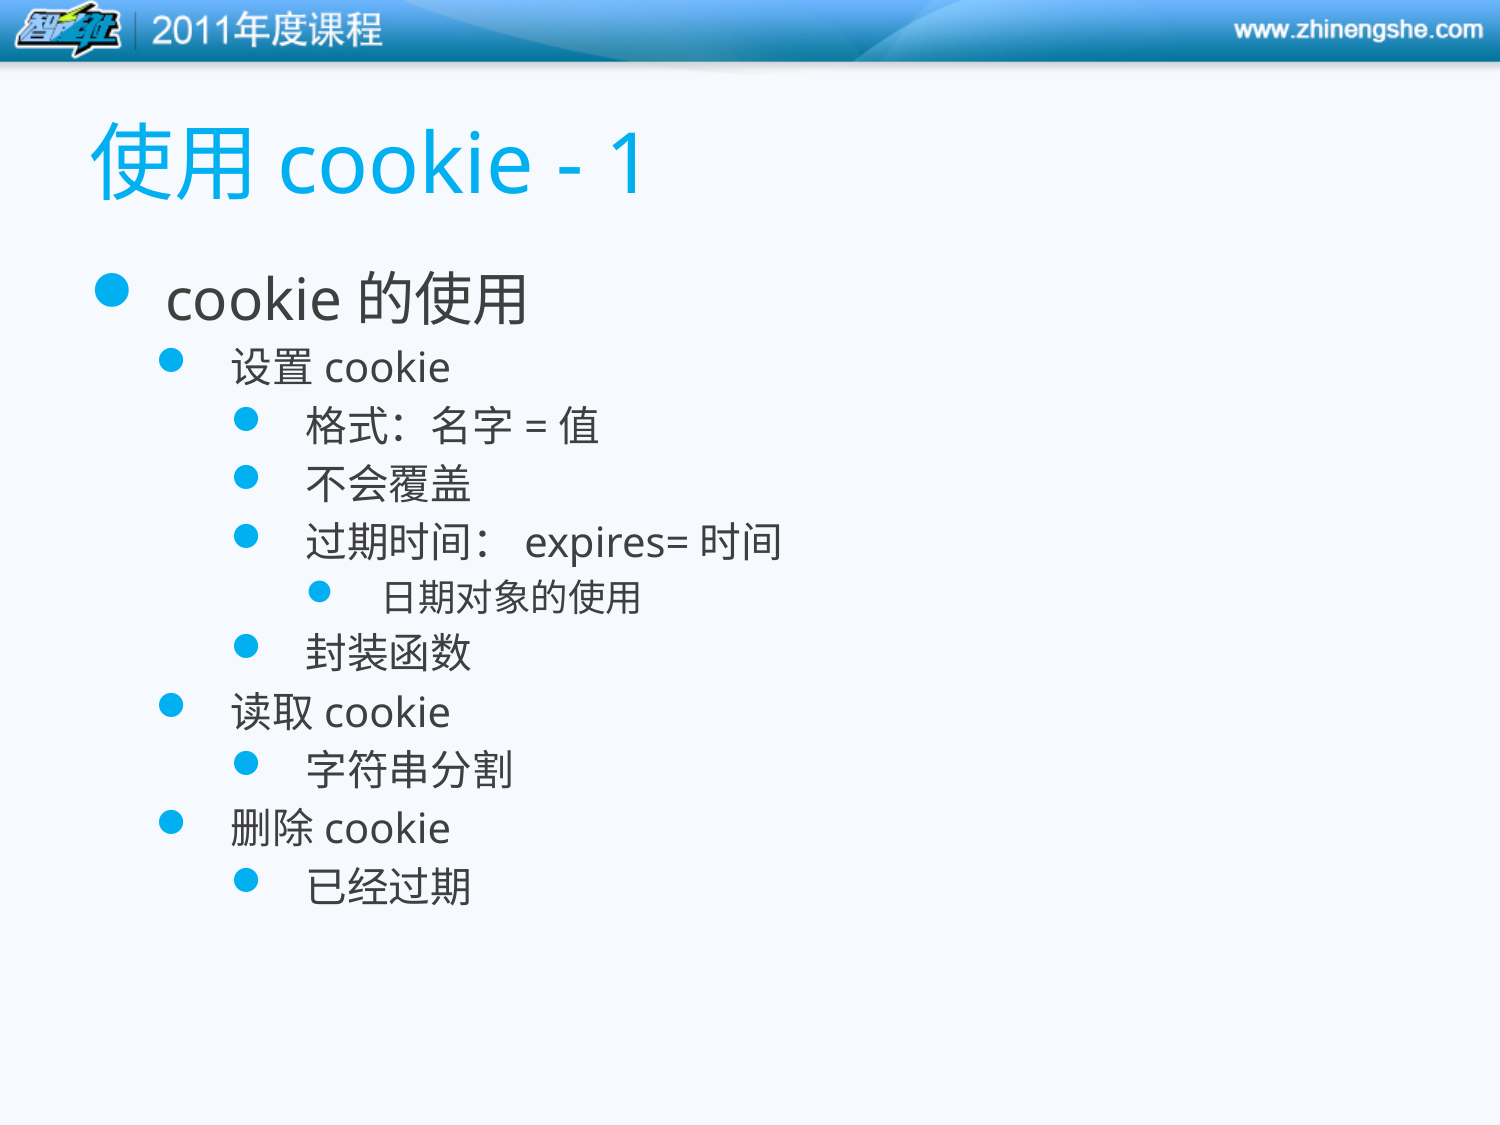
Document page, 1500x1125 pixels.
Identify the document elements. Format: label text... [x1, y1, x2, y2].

picture [0, 0, 1500, 1125]
title 使用cookie - 1 [75, 101, 1425, 219]
list cookie的使用 设置cookie 格式：名字=值 不会覆盖 过期时间：expires=时间 日期对象的使用 封装函数 读取cookie 字符串分割 删除cookie 已经过期 [75, 262, 1425, 1125]
